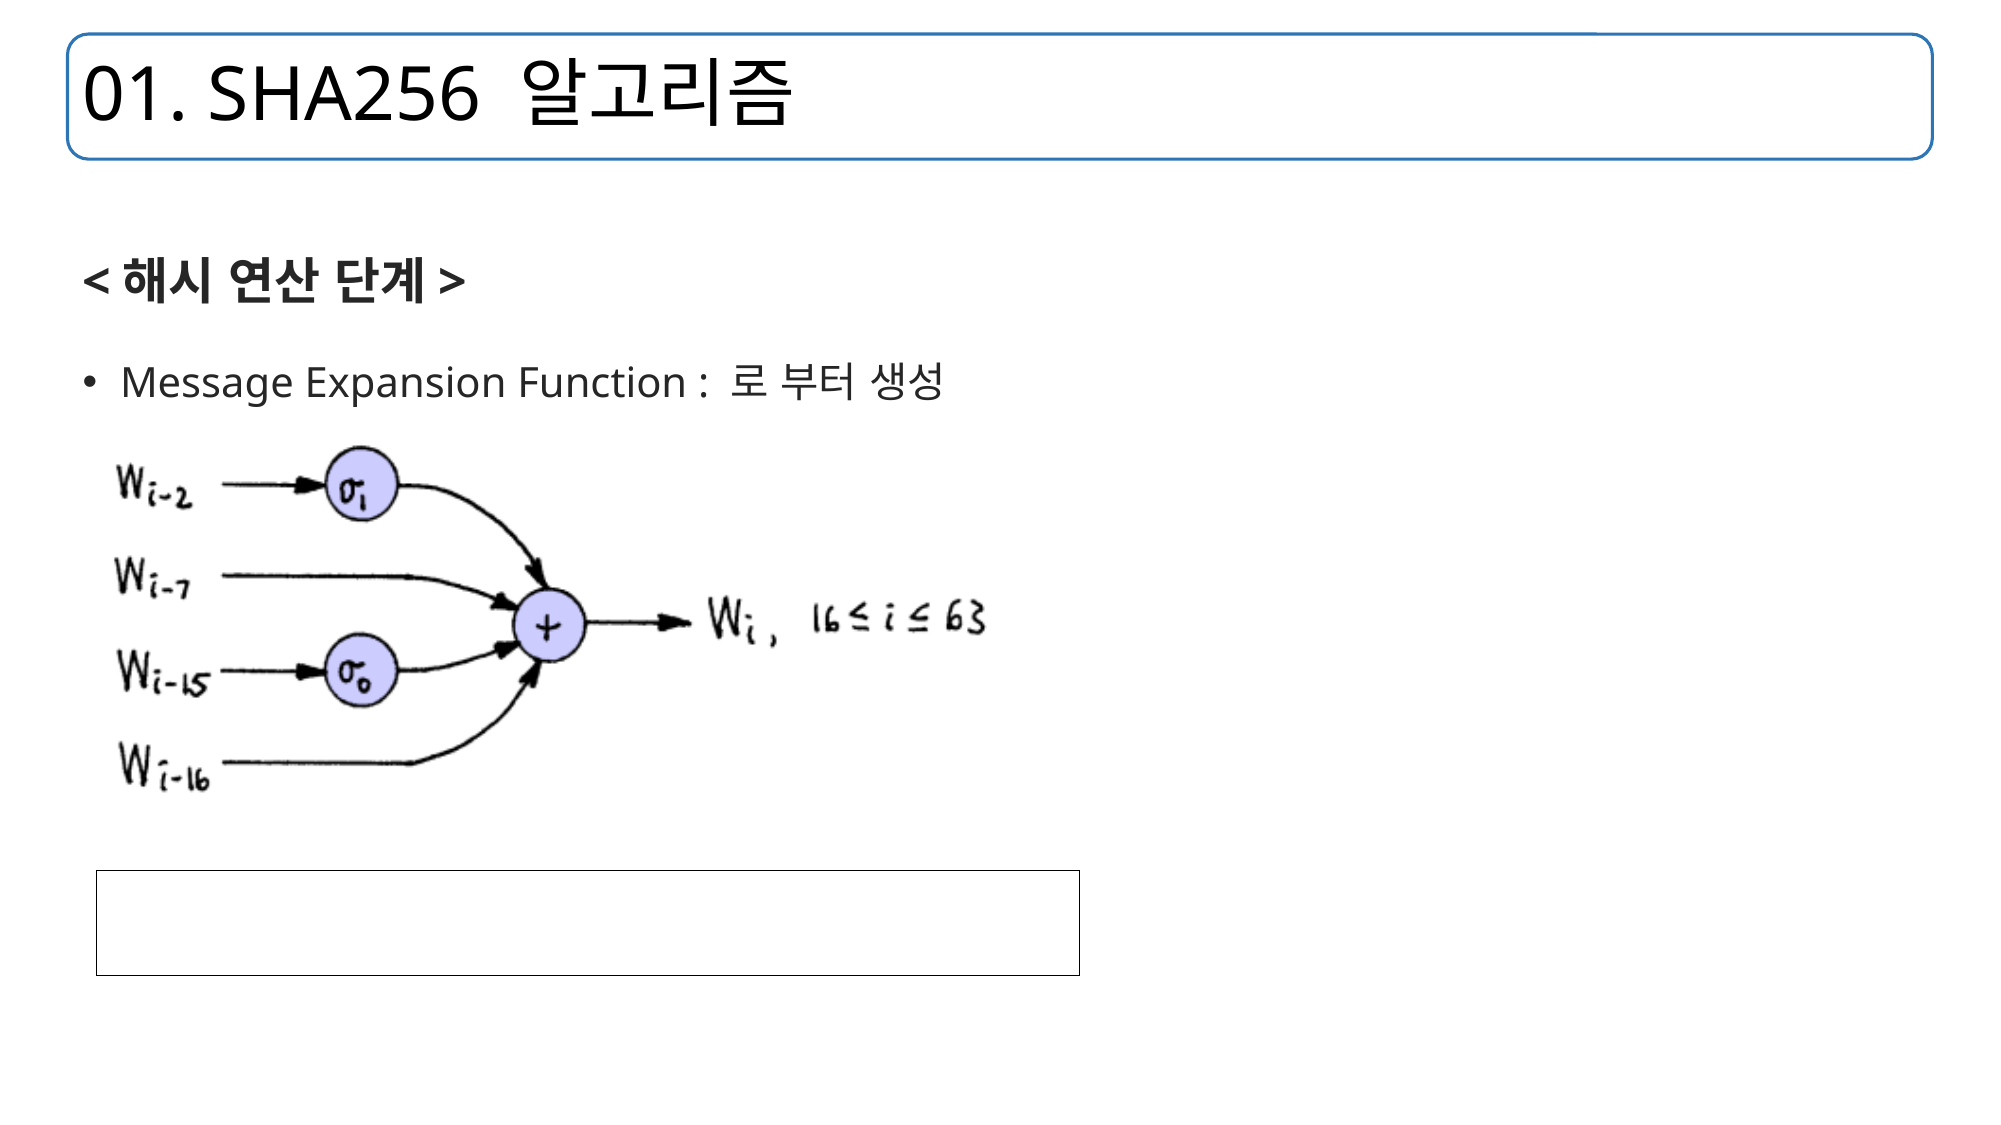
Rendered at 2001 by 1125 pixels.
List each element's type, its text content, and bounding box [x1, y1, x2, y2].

picture [96, 429, 1000, 804]
title 01. SHA256 알고리즘 [67, 34, 1933, 160]
